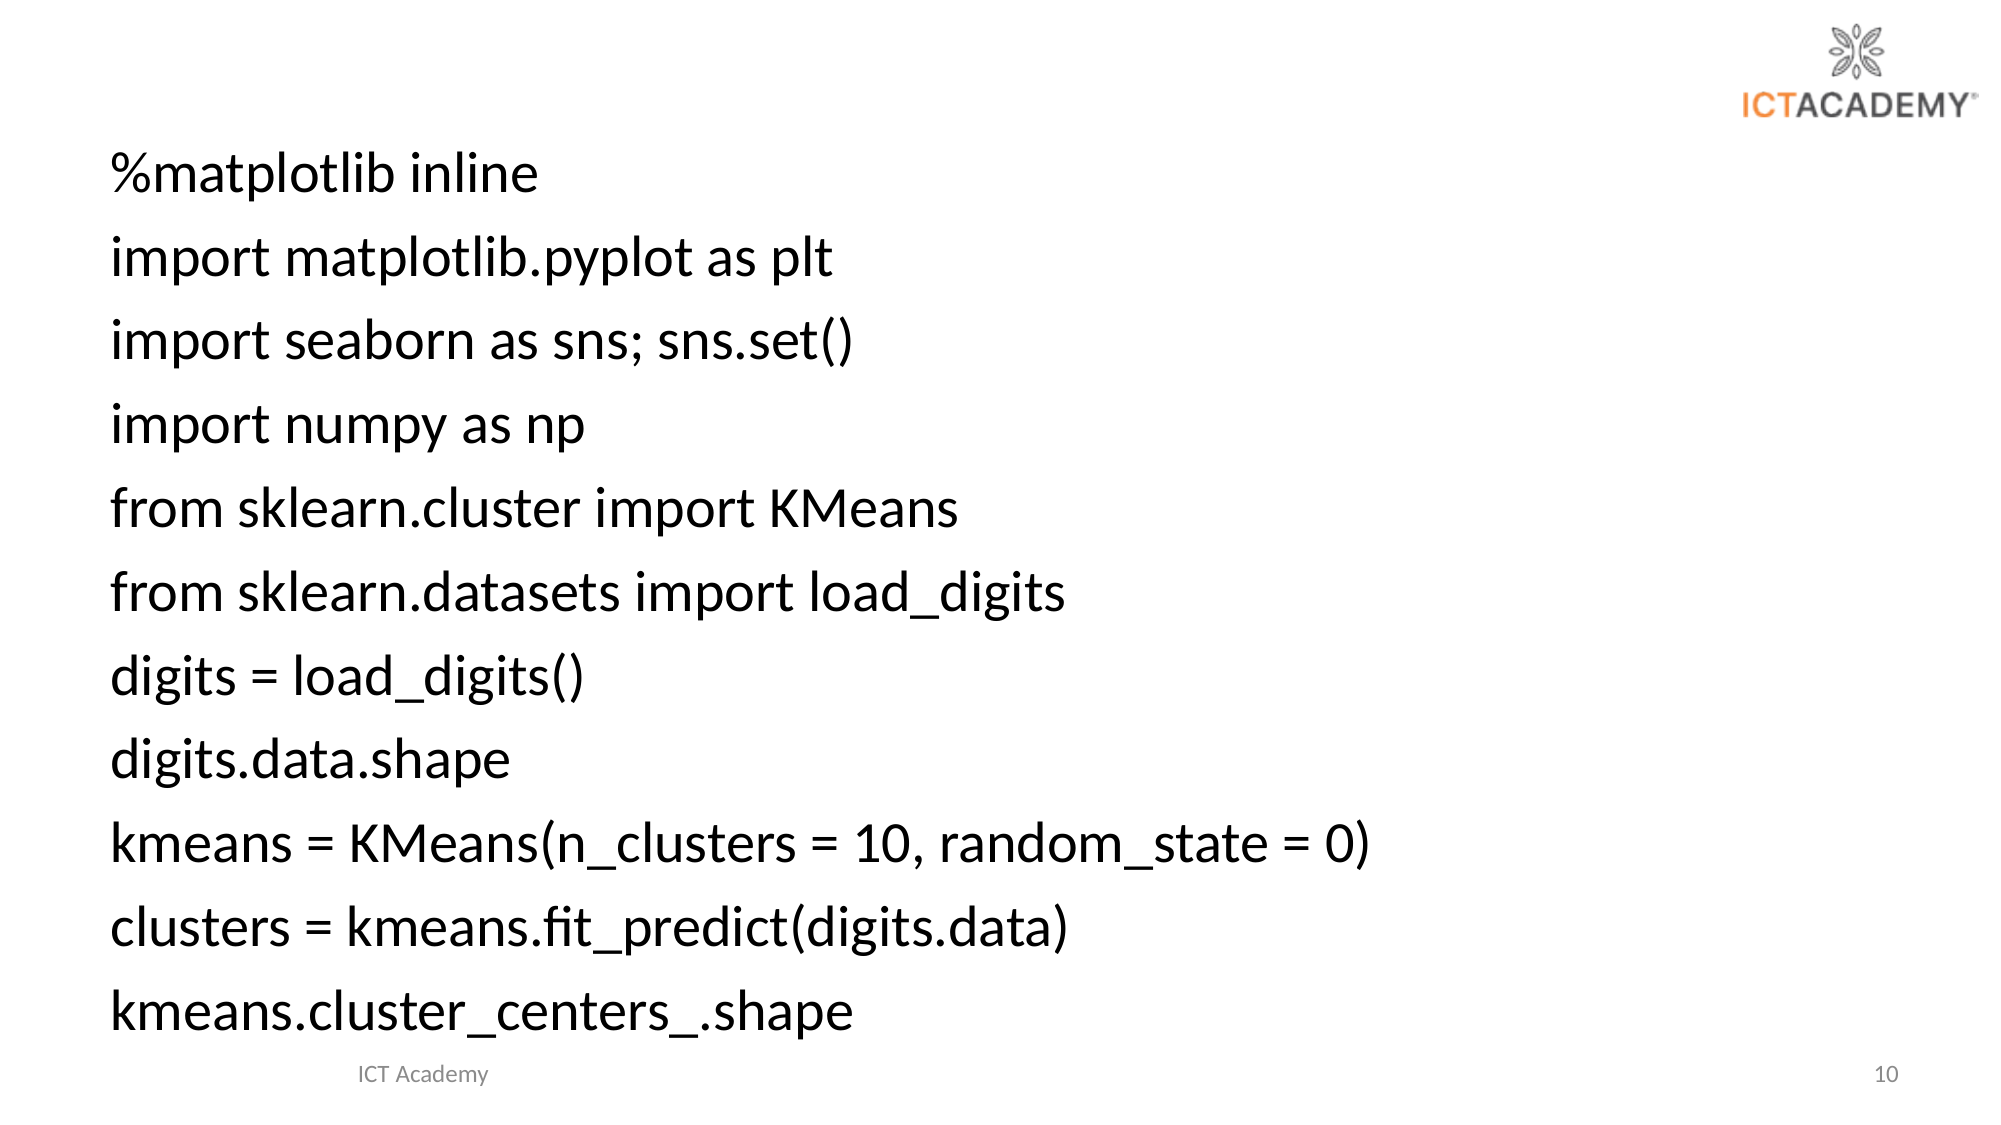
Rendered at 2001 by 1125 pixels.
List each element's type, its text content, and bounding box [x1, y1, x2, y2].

list %matplotlib inline import matplotlib.pyplot as plt import seaborn as sns; sns.set() import numpy as np from sklearn.cluster import KMeans from sklearn.datasets import load_digits digits = load_digits() digits.data.shape kmeans = KMeans(n_clusters = 10, random_state = 0) clusters = kmeans.fit_predict(digits.data) kmeans.cluster_centers_.shape [95, 134, 1905, 1113]
slide_number 10 [1464, 1042, 1915, 1103]
picture [1743, 22, 1979, 120]
footer ICT Academy [85, 1042, 761, 1103]
